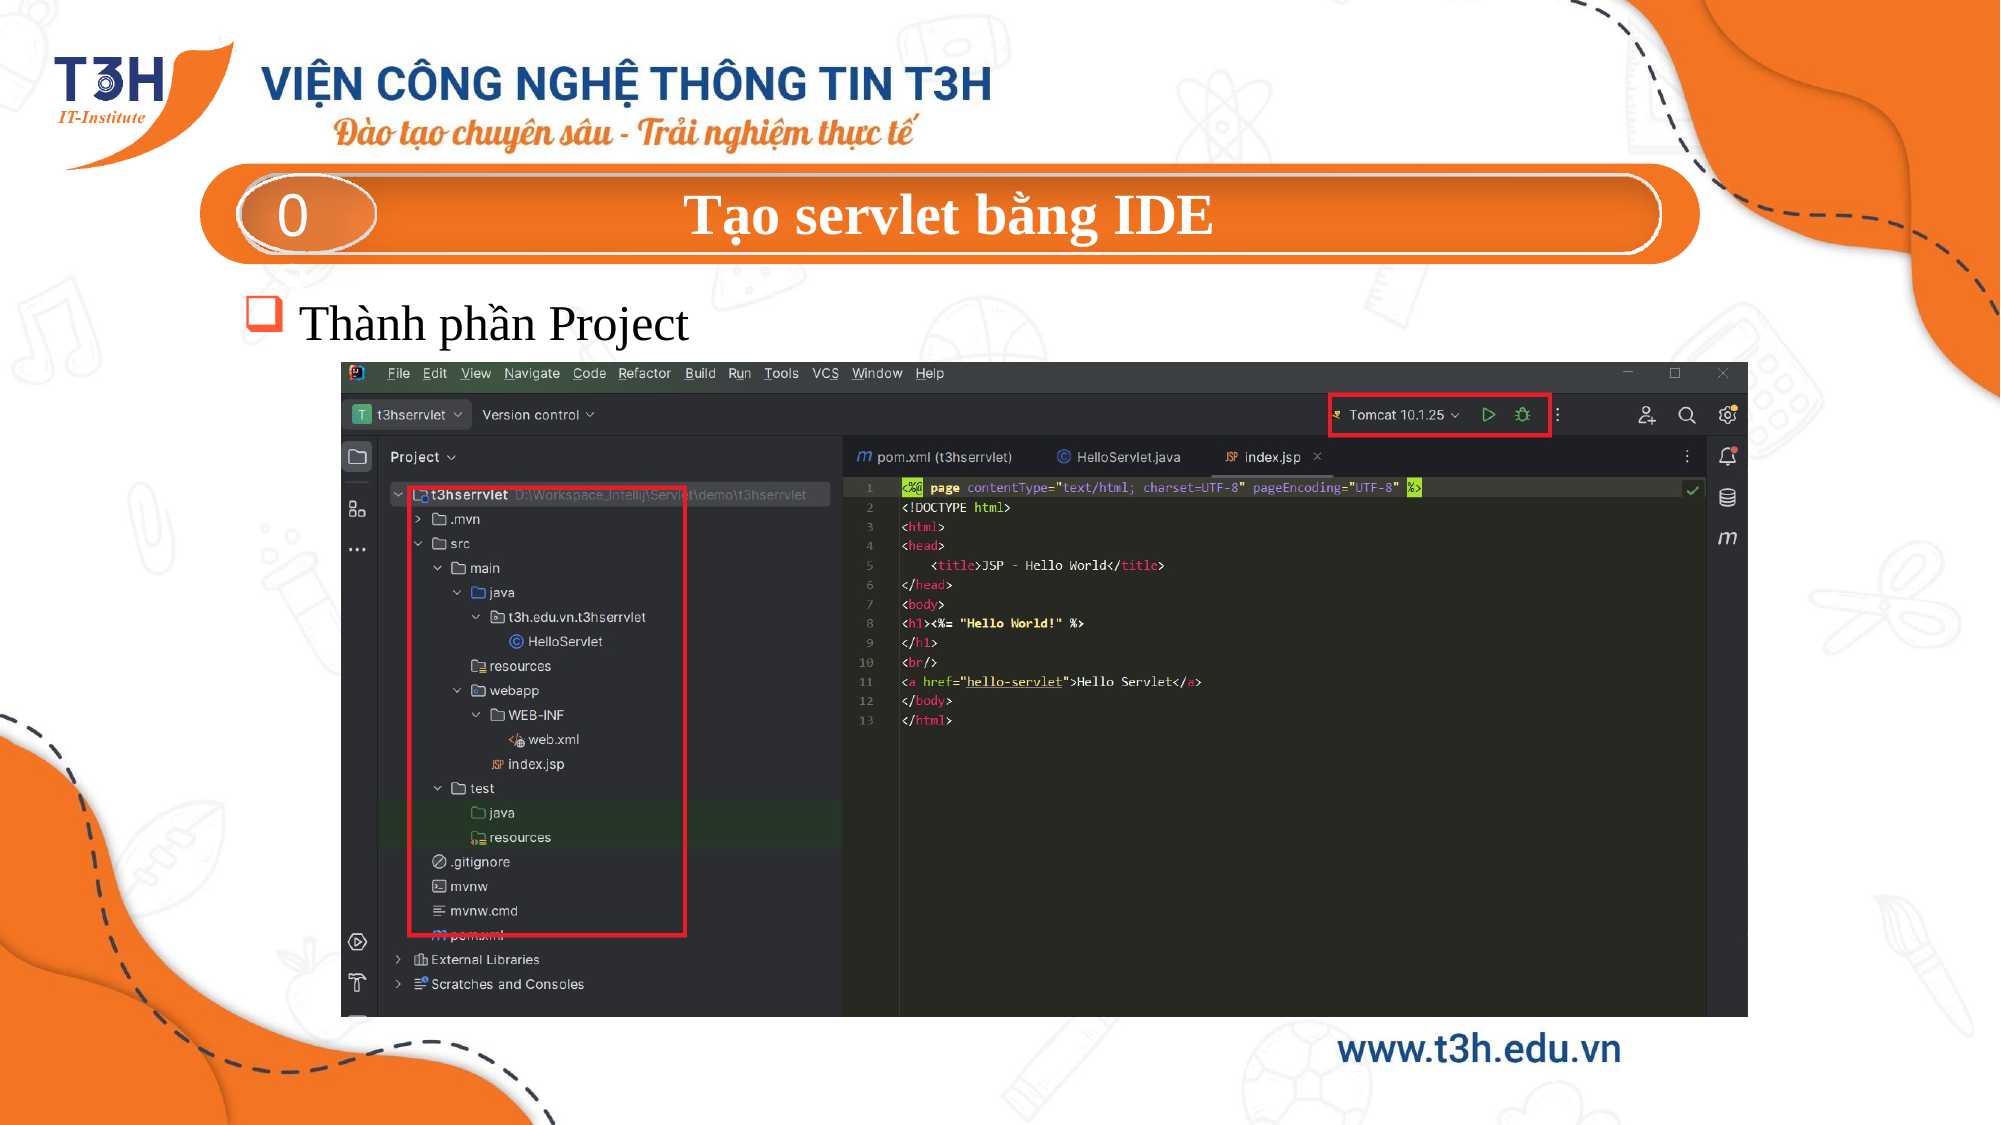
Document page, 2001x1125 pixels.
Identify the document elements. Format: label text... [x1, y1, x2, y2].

picture [0, 0, 2000, 1125]
text_box Thành phần Project [240, 288, 693, 351]
title Tạo servlet bằng IDE [681, 174, 1219, 360]
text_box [210, 135, 423, 330]
